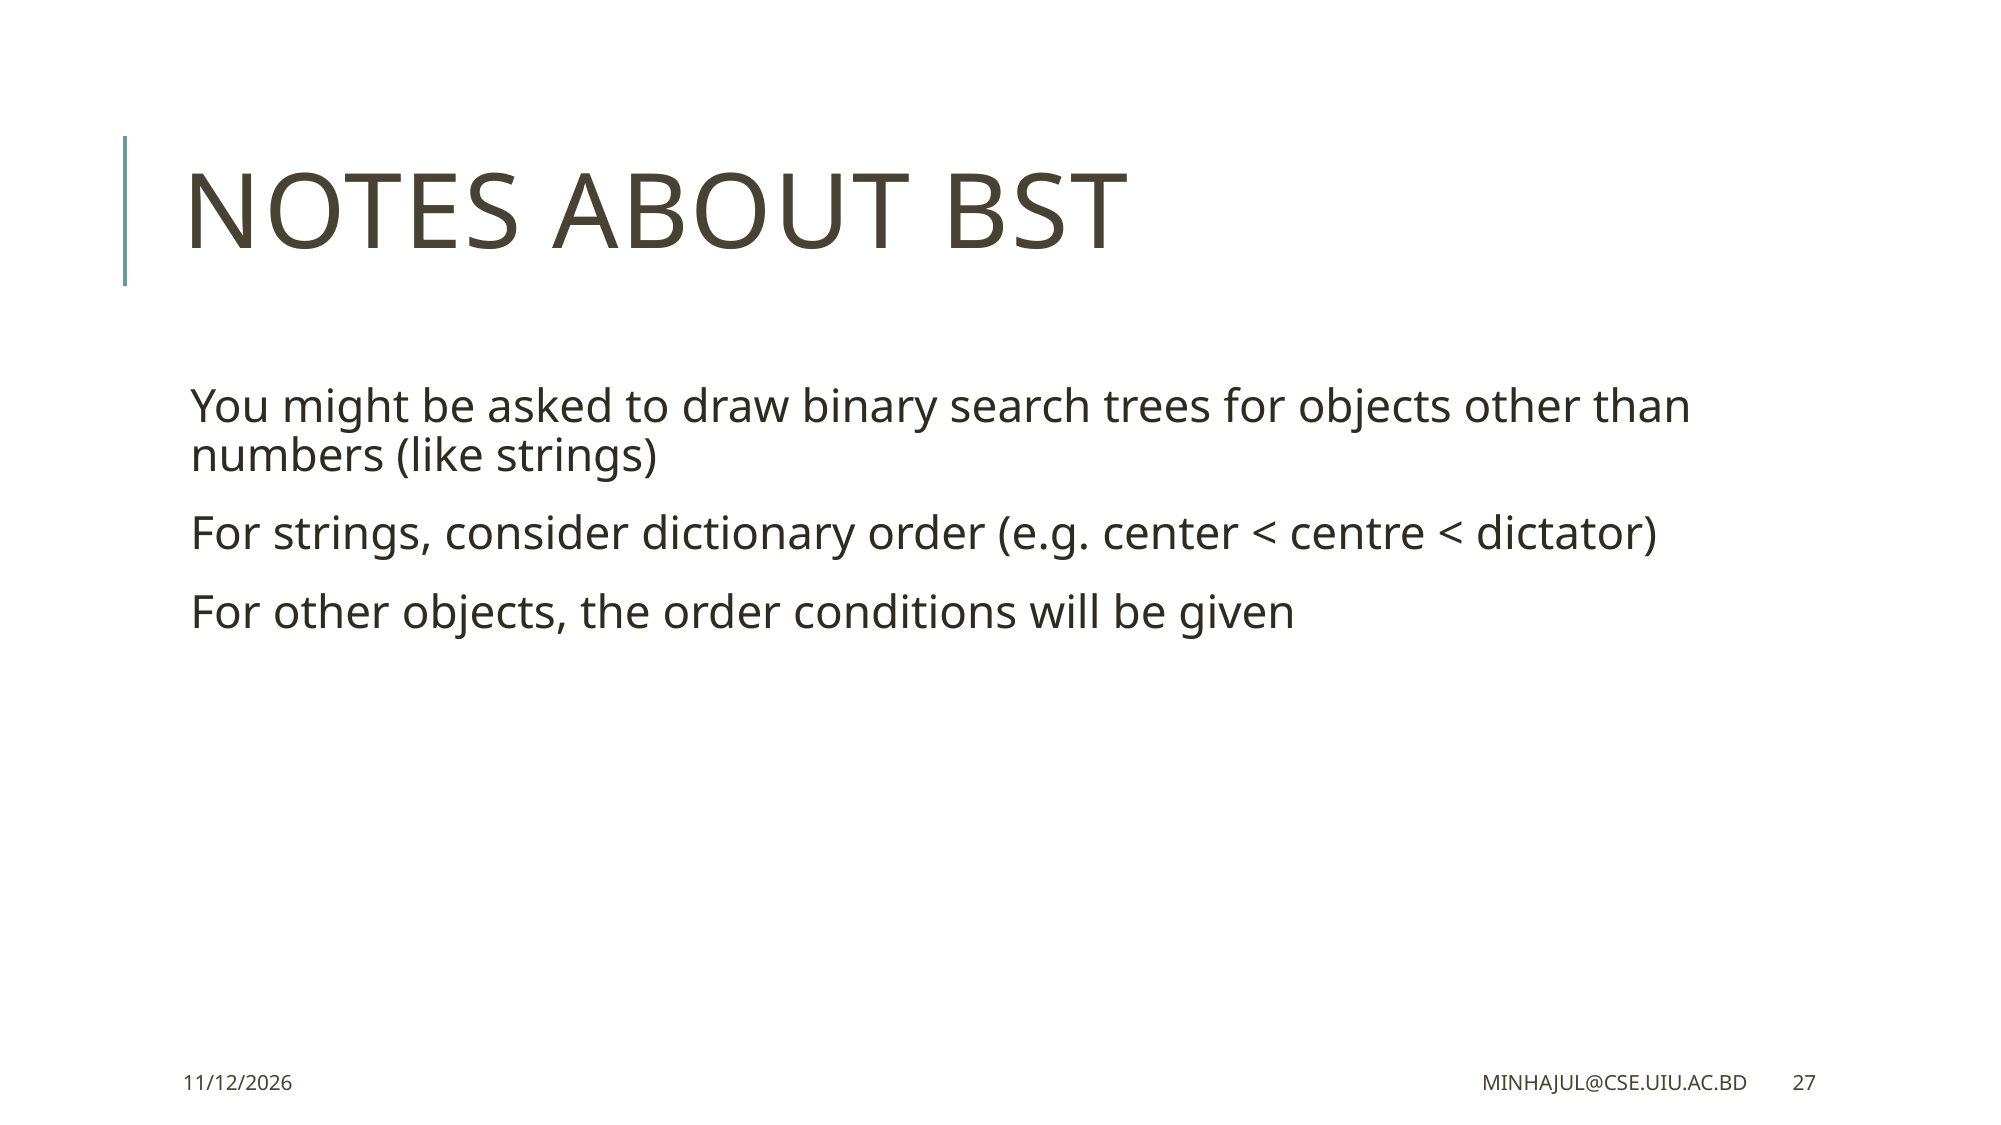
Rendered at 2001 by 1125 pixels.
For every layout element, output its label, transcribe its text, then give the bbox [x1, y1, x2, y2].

list You might be asked to draw binary search trees for objects other than numbers (like strings) For strings, consider dictionary order (e.g. center < centre < dictator) For other objects, the order conditions will be given [168, 375, 1763, 1035]
title Notes about BST [168, 96, 1763, 342]
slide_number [168, 1061, 522, 1107]
slide_number 27 [1777, 1061, 1938, 1107]
footer minhajul@cse.uiu.ac.bd [794, 1061, 1763, 1107]
